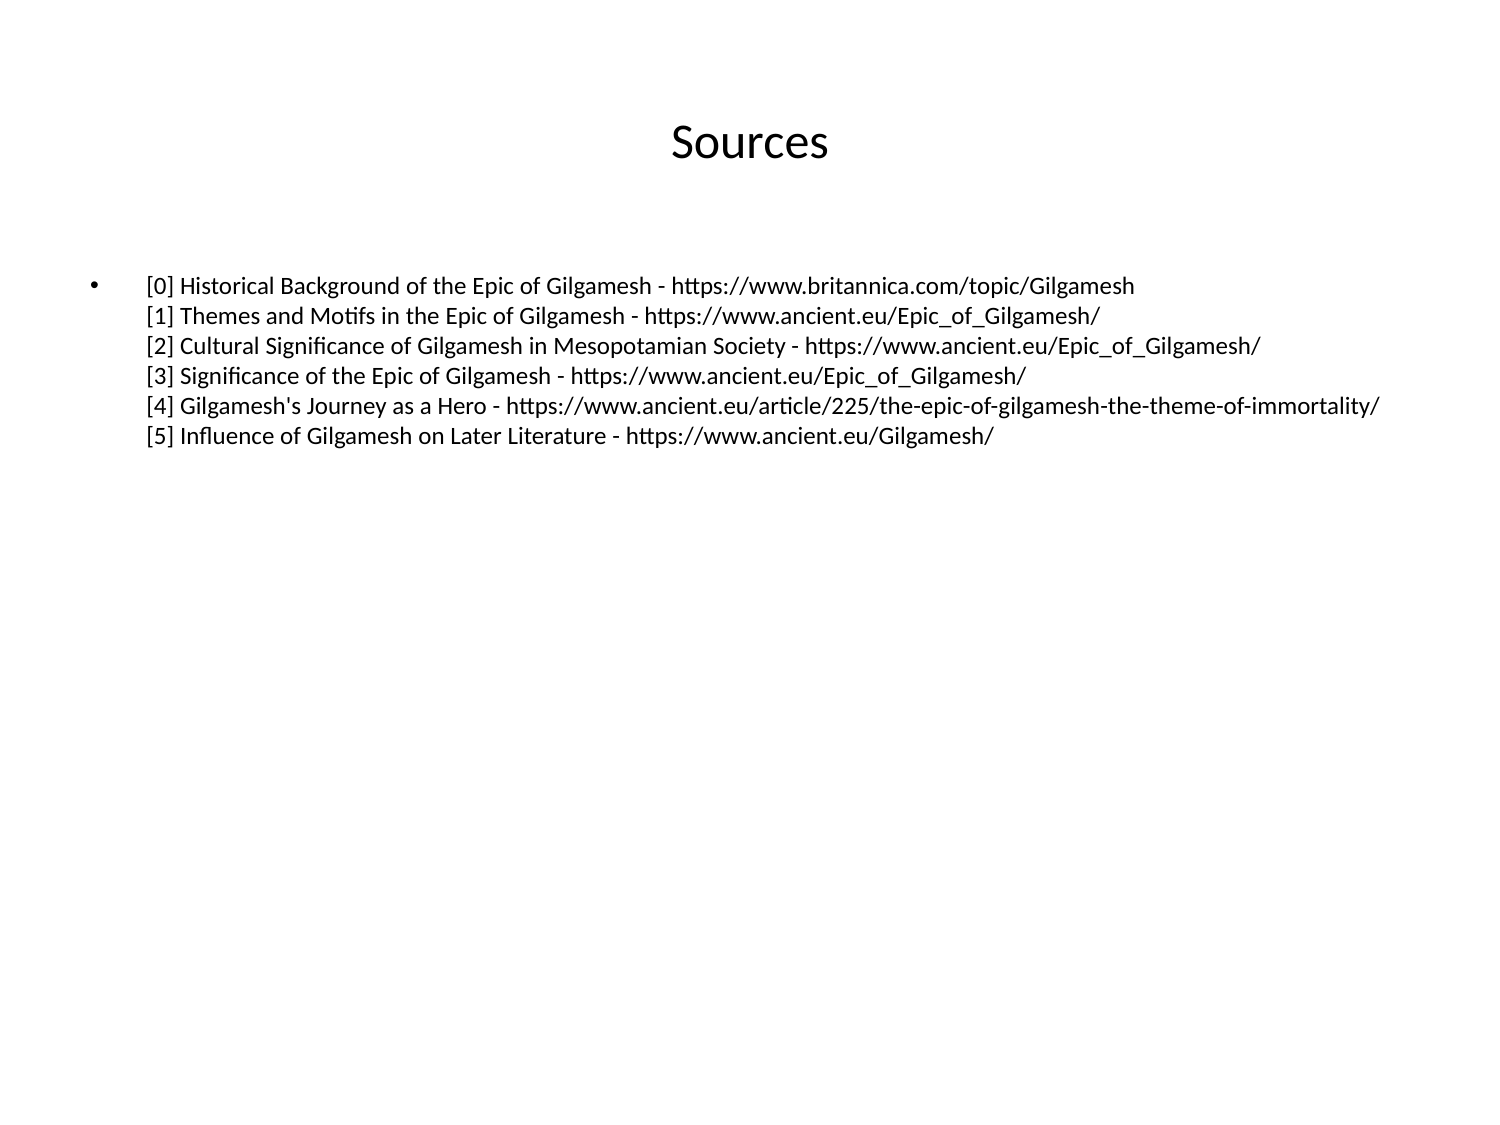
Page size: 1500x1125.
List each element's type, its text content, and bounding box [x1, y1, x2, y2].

title Sources [75, 45, 1425, 233]
list [0] Historical Background of the Epic of Gilgamesh - https://www.britannica.com/topic/Gilgamesh [1] Themes and Motifs in the Epic of Gilgamesh - https://www.ancient.eu/Epic_of_Gilgamesh/ [2] Cultural Significance of Gilgamesh in Mesopotamian Society - https://www.ancient.eu/Epic_of_Gilgamesh/ [3] Significance of the Epic of Gilgamesh - https://www.ancient.eu/Epic_of_Gilgamesh/ [4] Gilgamesh's Journey as a Hero - https://www.ancient.eu/article/225/the-epic-of-gilgamesh-the-theme-of-immortality/ [5] Influence of Gilgamesh on Later Literature - https://www.ancient.eu/Gilgamesh/ [75, 262, 1425, 1005]
